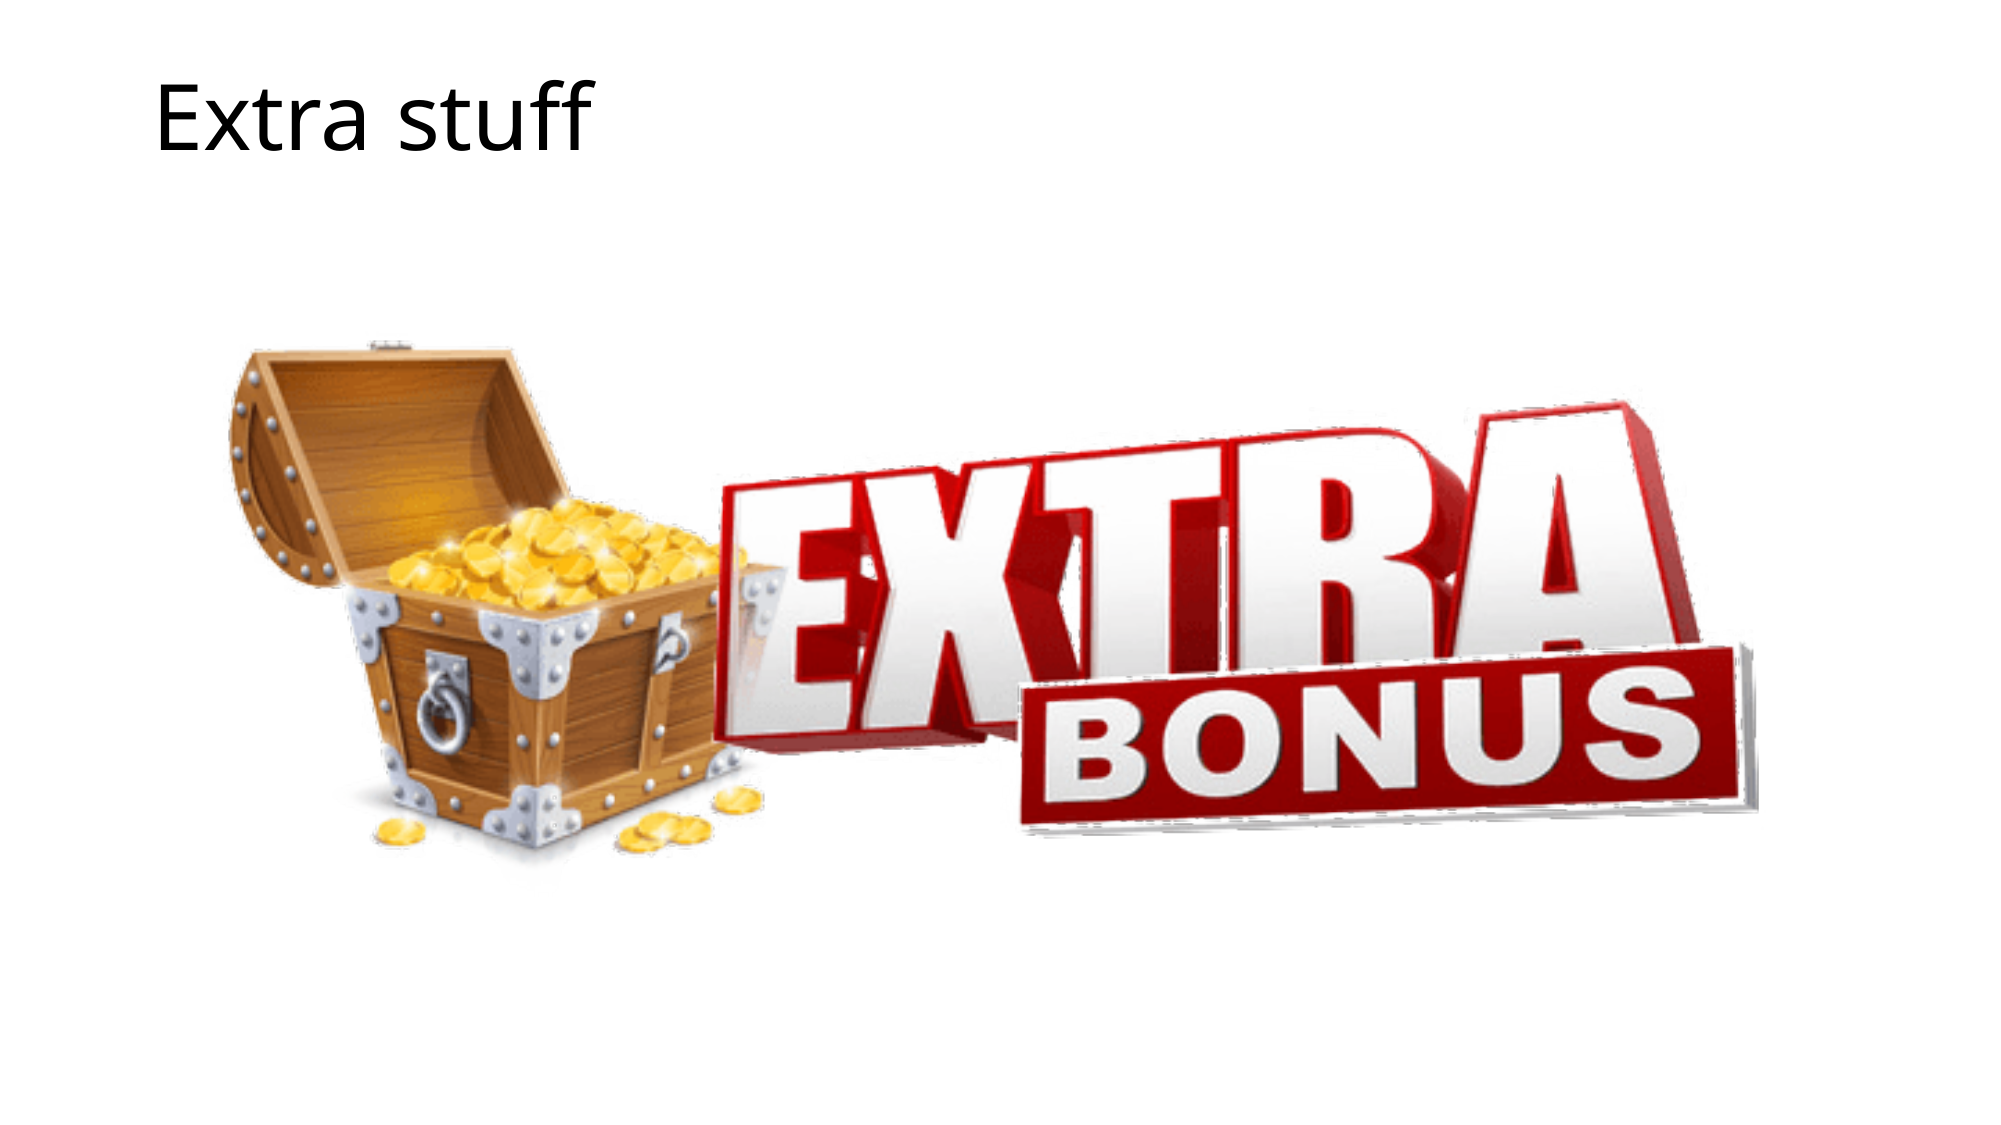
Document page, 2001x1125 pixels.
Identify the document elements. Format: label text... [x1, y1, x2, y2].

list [169, 331, 1831, 897]
title Extra stuff [137, 59, 1863, 182]
